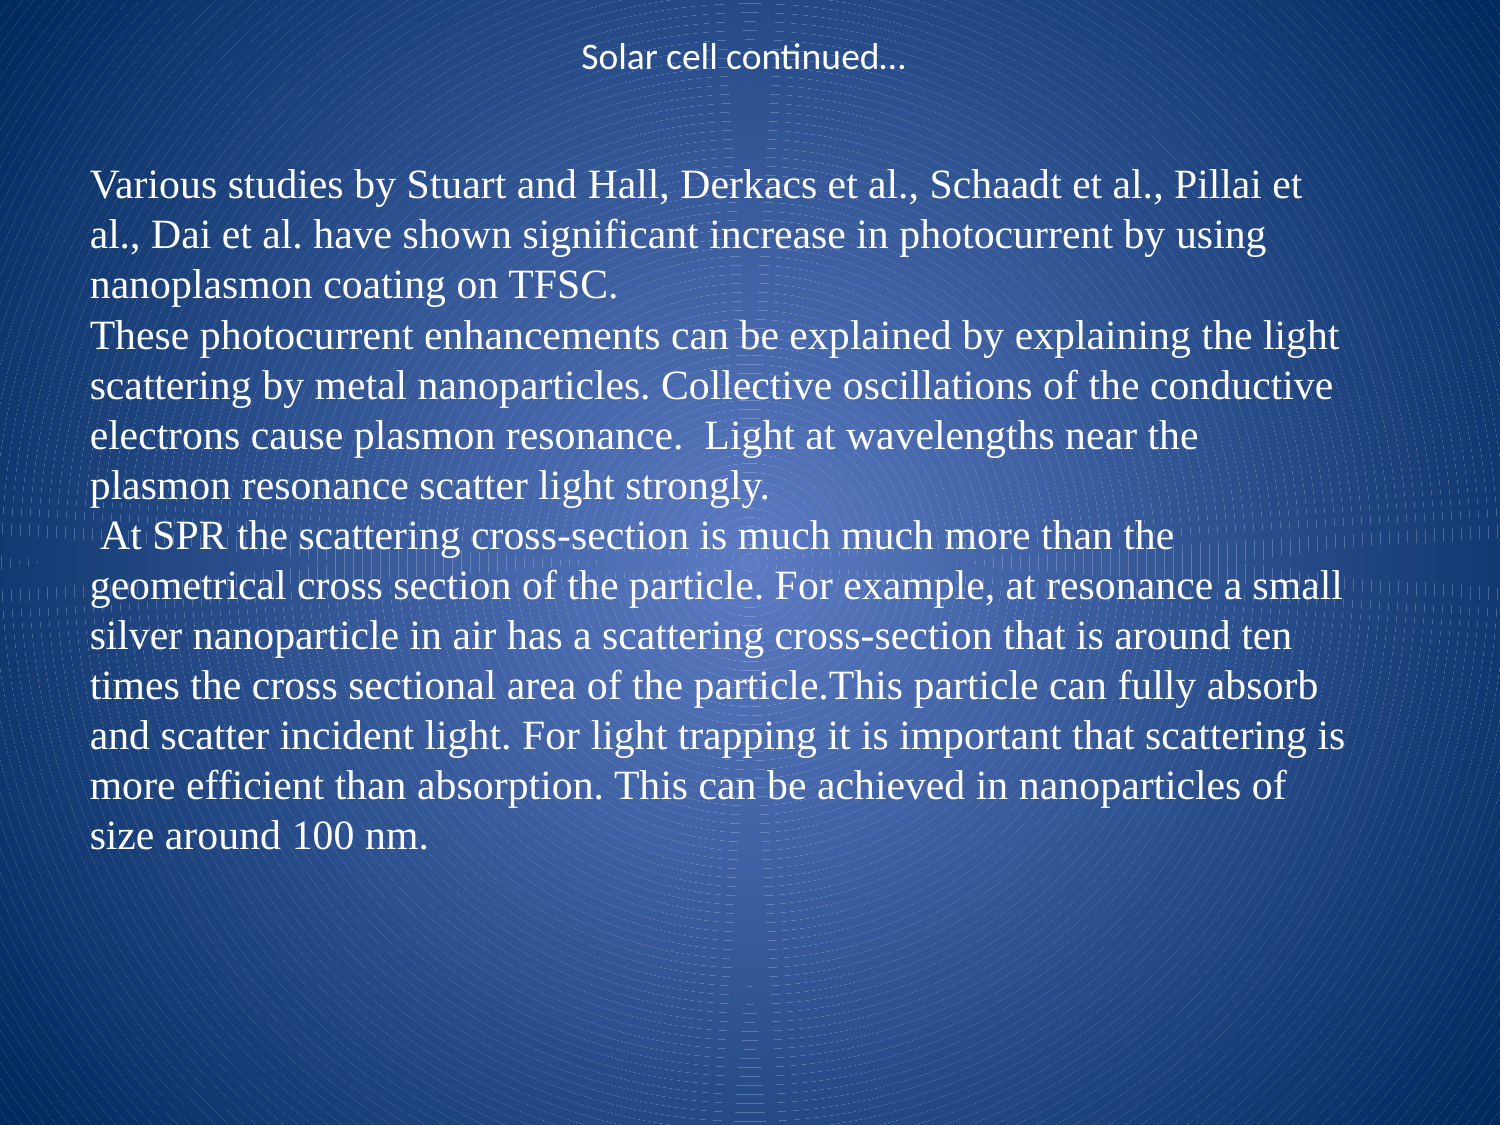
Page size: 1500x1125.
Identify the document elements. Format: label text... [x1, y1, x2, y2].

text_box Solar cell continued… [125, 24, 1363, 85]
text_box Various studies by Stuart and Hall, Derkacs et al., Schaadt et al., Pillai et al., Dai et al. have shown significant increase in photocurrent by using nanoplasmon coating on TFSC. These photocurrent enhancements can be explained by explaining the light scattering by metal nanoparticles. Collective oscillations of the conductive electrons cause plasmon resonance. Light at wavelengths near the plasmon resonance scatter light strongly. At SPR the scattering cross-section is much much more than the geometrical cross section of the particle. For example, at resonance a small silver nanoparticle in air has a scattering cross-section that is around ten times the cross sectional area of the particle.This particle can fully absorb and scatter incident light. For light trapping it is important that scattering is more efficient than absorption. This can be achieved in nanoparticles of size around 100 nm. [74, 149, 1363, 965]
